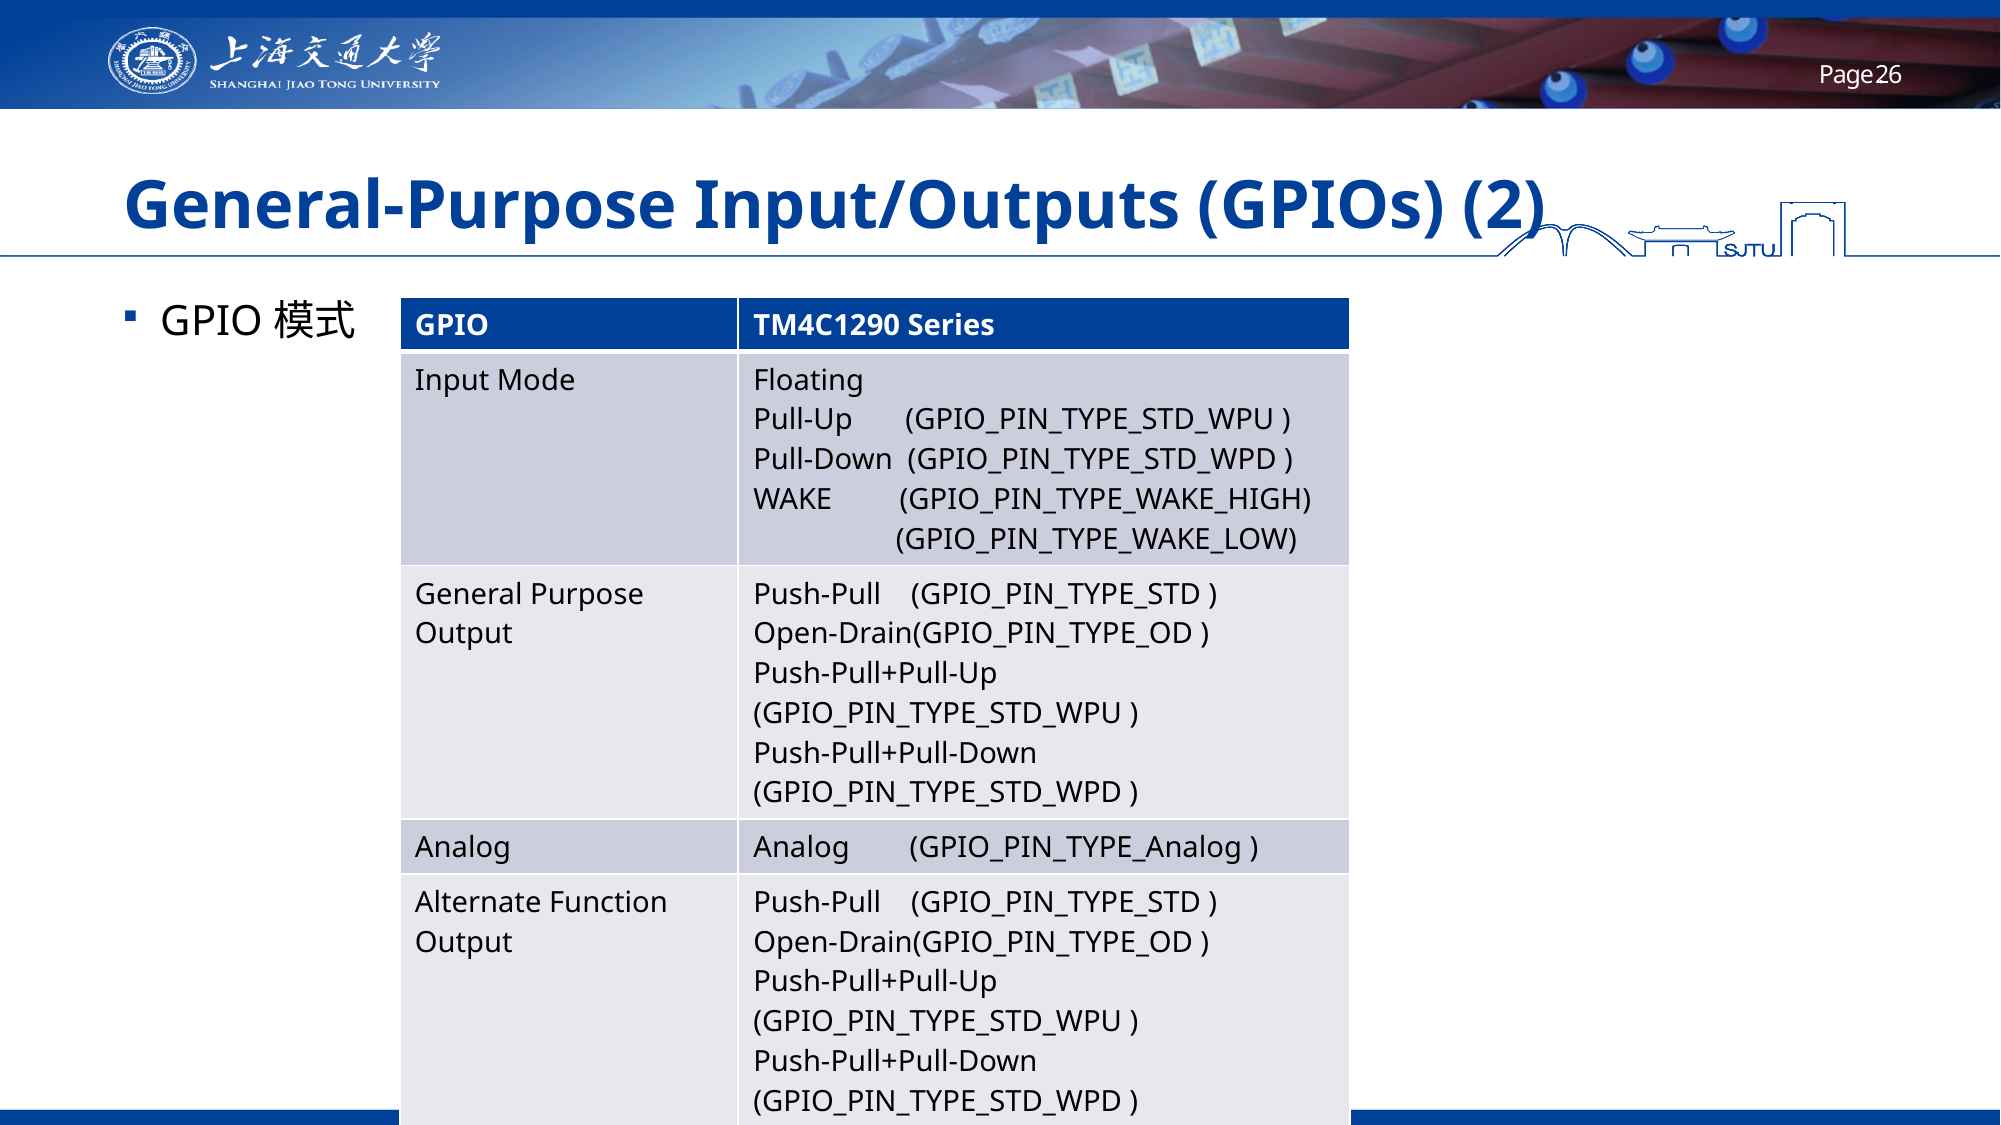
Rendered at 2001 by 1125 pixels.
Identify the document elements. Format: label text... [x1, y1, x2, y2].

table_cell General Purpose Output [401, 566, 737, 818]
table_cell Analog (GPIO_PIN_TYPE_Analog ) [739, 820, 1349, 873]
table_cell Input Mode [401, 354, 737, 565]
list GPIO模式 [108, 276, 1940, 1084]
table_cell Push-Pull (GPIO_PIN_TYPE_STD ) Open-Drain(GPIO_PIN_TYPE_OD ) Push-Pull+Pull-Up (GPIO_PIN_TYPE_STD_WPU ) Push-Pull+Pull-Down (GPIO_PIN_TYPE_STD_WPD ) [739, 875, 1349, 1125]
table_cell Alternate Function Output [401, 875, 737, 1125]
table_cell Analog [401, 820, 737, 873]
table_header GPIO [401, 298, 737, 349]
table_cell Floating Pull-Up (GPIO_PIN_TYPE_STD_WPU ) Pull-Down (GPIO_PIN_TYPE_STD_WPD ) WAKE (GPIO_PIN_TYPE_WAKE_HIGH) (GPIO_PIN_TYPE_WAKE_LOW) [739, 354, 1349, 565]
table_cell Push-Pull (GPIO_PIN_TYPE_STD ) Open-Drain(GPIO_PIN_TYPE_OD ) Push-Pull+Pull-Up (GPIO_PIN_TYPE_STD_WPU ) Push-Pull+Pull-Down (GPIO_PIN_TYPE_STD_WPD ) [739, 566, 1349, 818]
picture [0, 0, 2001, 109]
title General-Purpose Input/Outputs (GPIOs) (2) [108, 160, 1940, 255]
table_header TM4C1290 Series [739, 298, 1349, 349]
